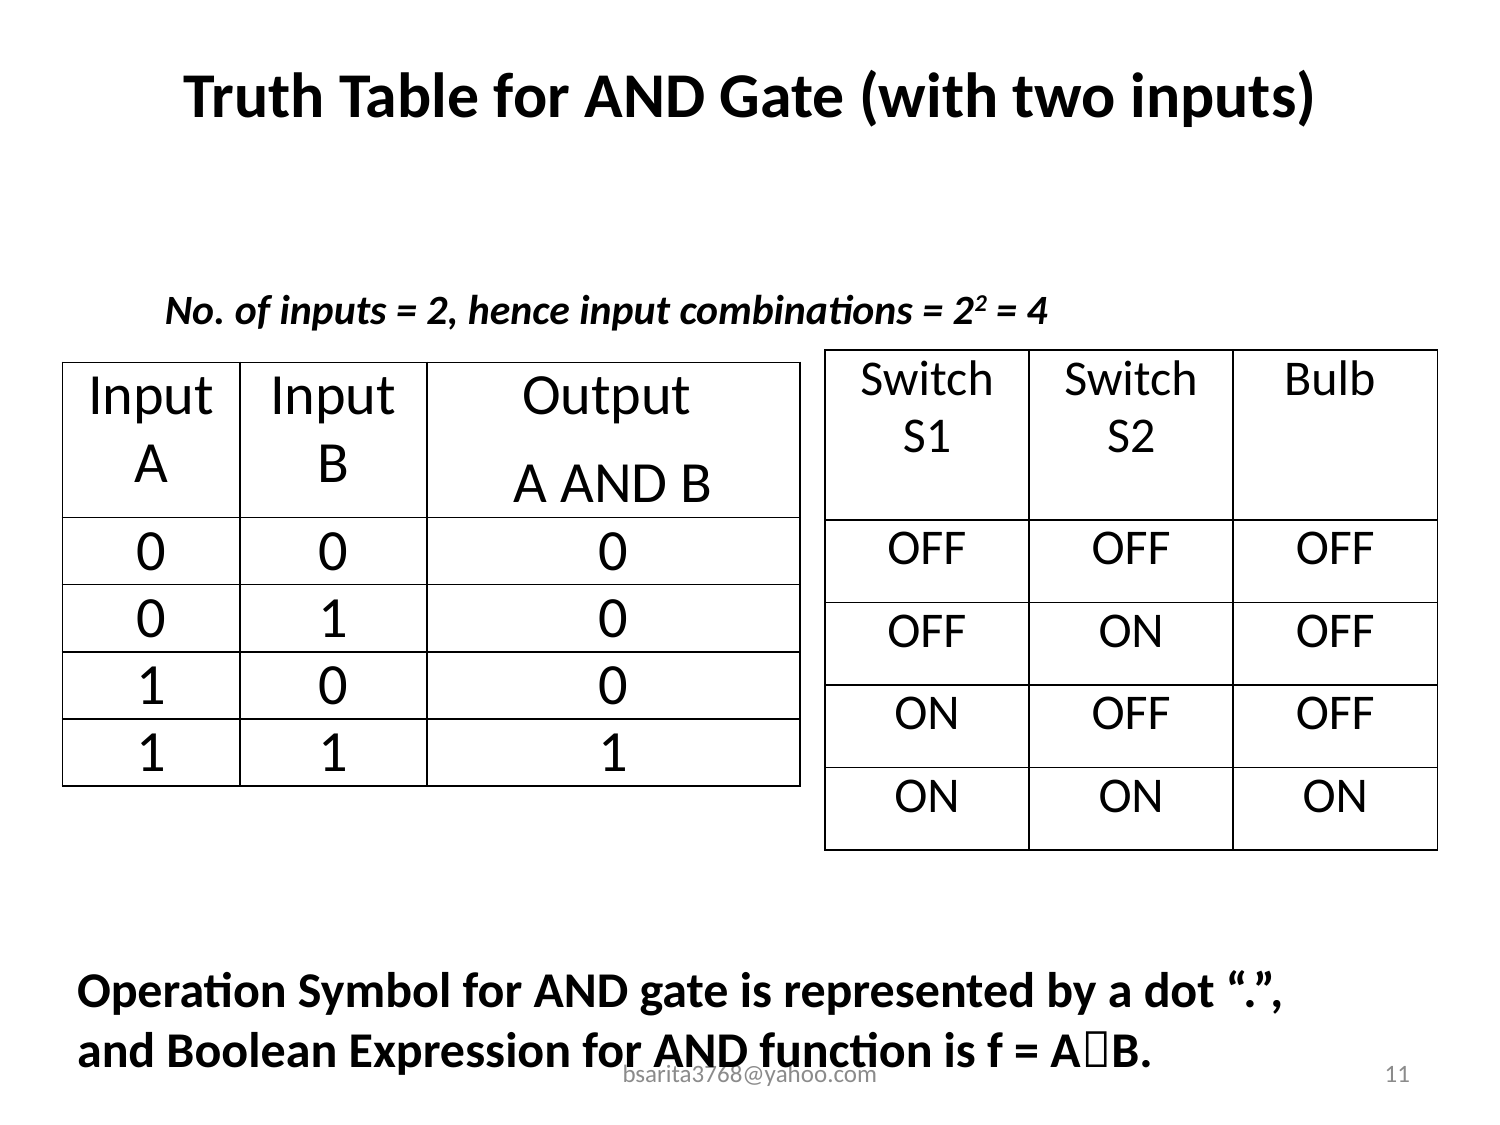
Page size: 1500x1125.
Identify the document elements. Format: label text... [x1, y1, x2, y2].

table_cell OFF [826, 603, 1028, 684]
table_cell OFF [1030, 686, 1232, 767]
table_cell ON [826, 768, 1028, 849]
table_cell 1 [241, 585, 426, 651]
table_cell OFF [1234, 521, 1437, 602]
table_cell OFF [1234, 603, 1437, 684]
table_header Switch S1 [826, 351, 1028, 519]
table_cell 1 [63, 653, 239, 718]
table_cell 0 [63, 585, 239, 651]
table_cell ON [1030, 603, 1232, 684]
table_cell ON [826, 686, 1028, 767]
table_cell 0 [428, 518, 799, 584]
table_cell ON [1030, 768, 1232, 849]
table_cell 0 [241, 653, 426, 718]
text_box Operation Symbol for AND gate is represented by a dot “.”, and Boolean Expression for AND function is f = AB. [62, 949, 1350, 1085]
table_cell OFF [1234, 686, 1437, 767]
table_header Output A AND B [428, 363, 799, 517]
table_cell OFF [826, 521, 1028, 602]
table_header Input B [241, 363, 426, 517]
slide_number 11 [1074, 1042, 1425, 1103]
table_header Input A [63, 363, 239, 517]
footer bsarita3768@yahoo.com [512, 1042, 988, 1103]
title Truth Table for AND Gate (with two inputs) [75, 45, 1425, 233]
table_header Switch S2 [1030, 351, 1232, 519]
table_cell 0 [63, 518, 239, 584]
table_cell ON [1234, 768, 1437, 849]
table_cell 1 [241, 720, 426, 785]
table_cell 0 [428, 585, 799, 651]
table_cell 1 [428, 720, 799, 785]
table_header Bulb [1234, 351, 1437, 519]
table_cell 1 [63, 720, 239, 785]
table_cell 0 [241, 518, 426, 584]
text_box No. of inputs = 2, hence input combinations = 22 = 4 [150, 275, 1100, 340]
table_cell 0 [428, 653, 799, 718]
table_cell OFF [1030, 521, 1232, 602]
